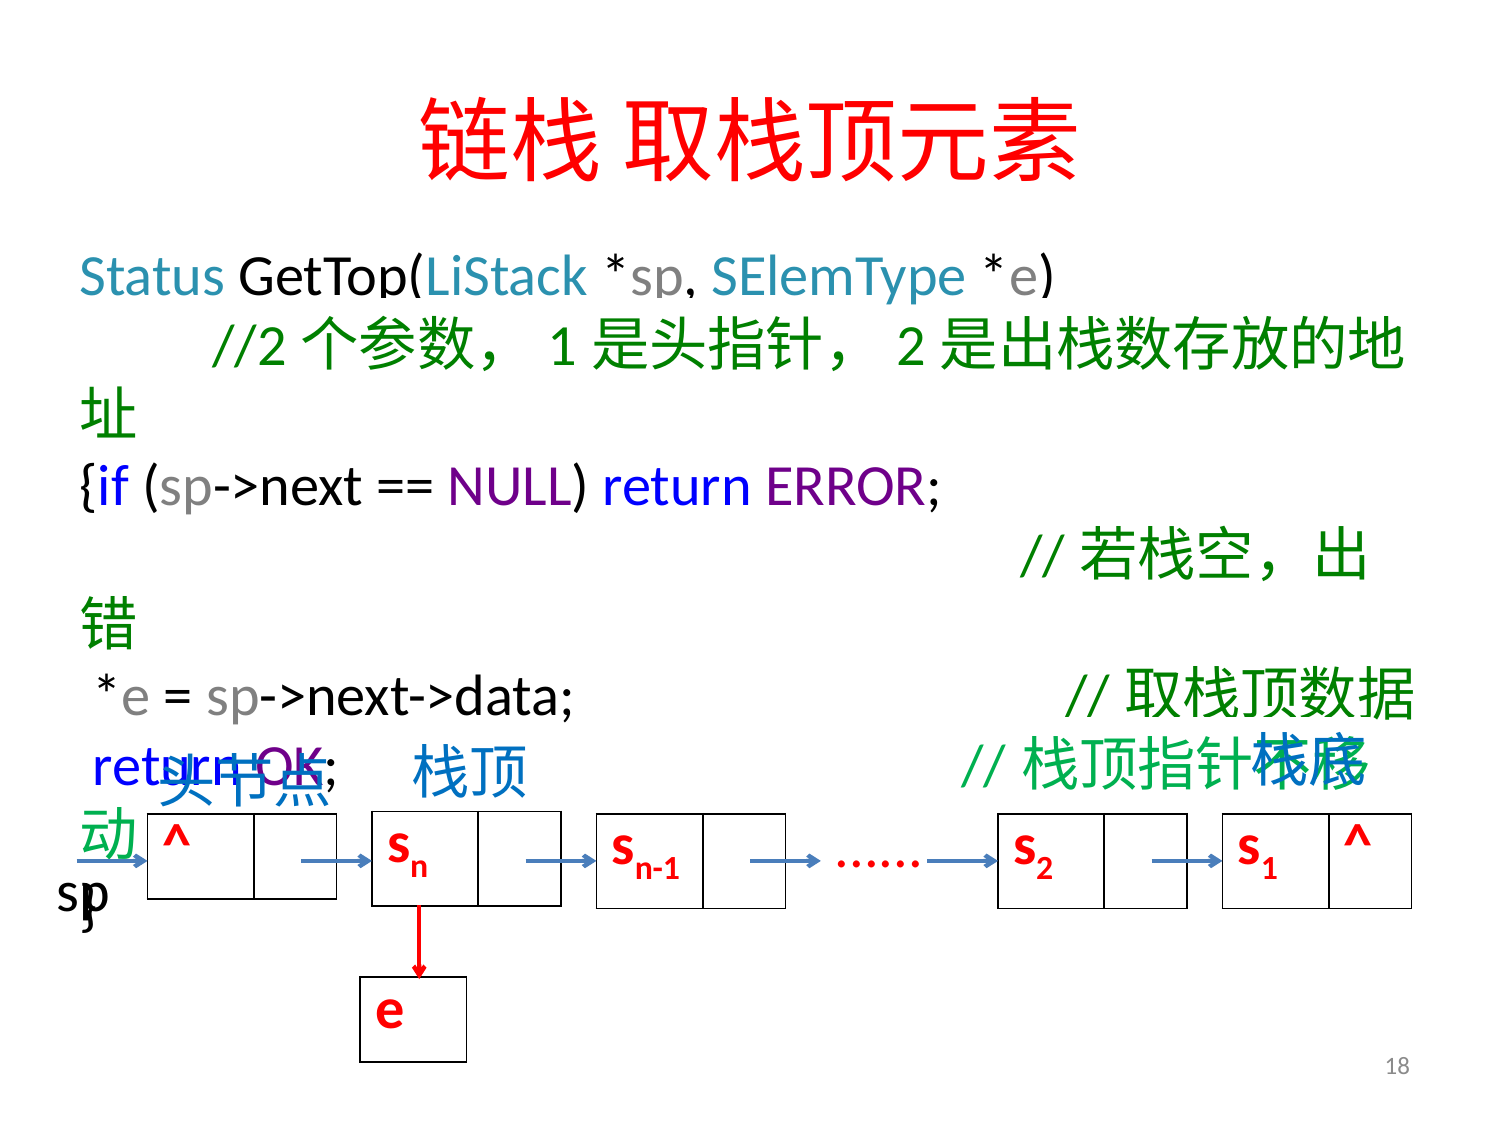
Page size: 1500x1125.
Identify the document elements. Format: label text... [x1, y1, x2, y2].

table_header s1 [1223, 815, 1328, 908]
slide_number 18 [1074, 1034, 1425, 1094]
text_box sp [41, 846, 125, 931]
table_header sn-1 [597, 815, 702, 908]
table_header [255, 822, 336, 898]
table_header ^ [148, 822, 253, 898]
title 链栈 取栈顶元素 [75, 67, 1425, 209]
table_header e [361, 978, 466, 1061]
table_header s2 [999, 815, 1103, 908]
text_box 栈顶 [396, 727, 543, 813]
text_box Status GetTop(LiStack *sp, SElemType *e) //2个参数，1是头指针，2是出栈数存放的地址 {if (sp->next == NULL) return ERROR; //若栈空，出错 *e = sp->next->data; //取栈顶数据 return OK; //栈顶指针不移动 } [64, 229, 1436, 945]
text_box 头节点 [142, 736, 348, 822]
table_header [1105, 815, 1186, 908]
text_box ...... [819, 801, 938, 887]
table_header [479, 812, 560, 905]
table_header ^ [1330, 815, 1411, 908]
table_header sn [373, 812, 477, 905]
table_header [704, 815, 785, 908]
text_box 栈底 [1235, 716, 1382, 801]
